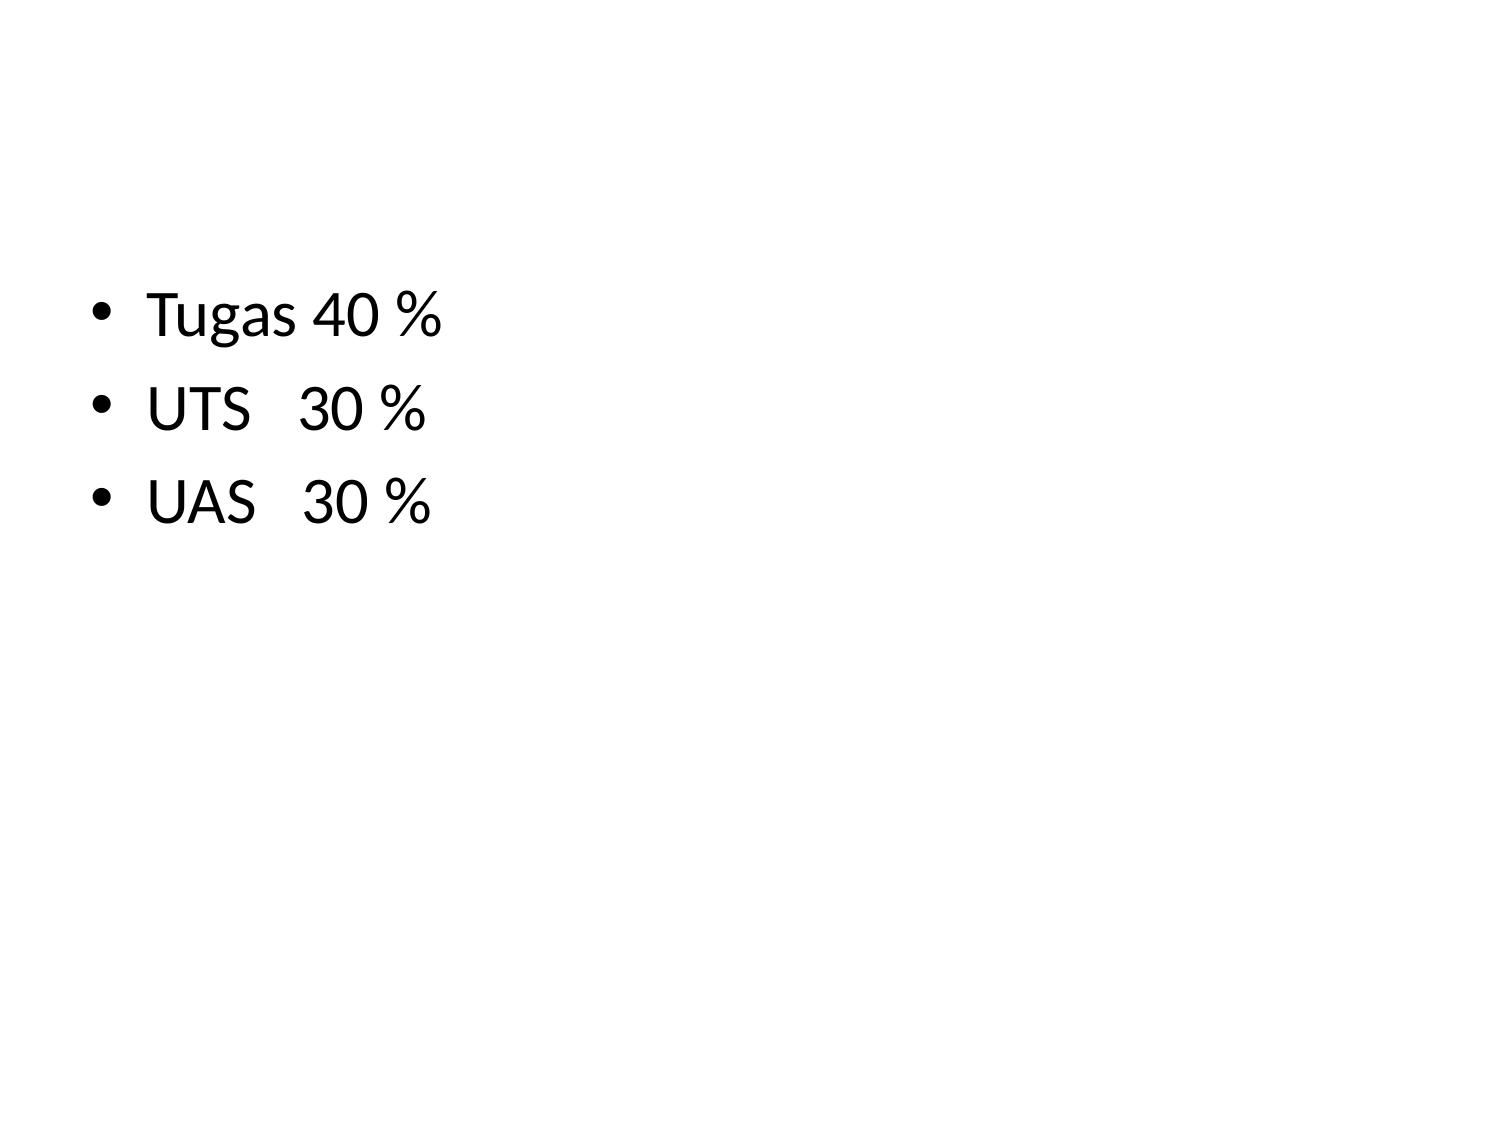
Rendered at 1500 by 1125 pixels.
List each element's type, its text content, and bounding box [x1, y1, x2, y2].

list Tugas 40 % UTS 30 % UAS 30 % [75, 262, 1425, 1005]
